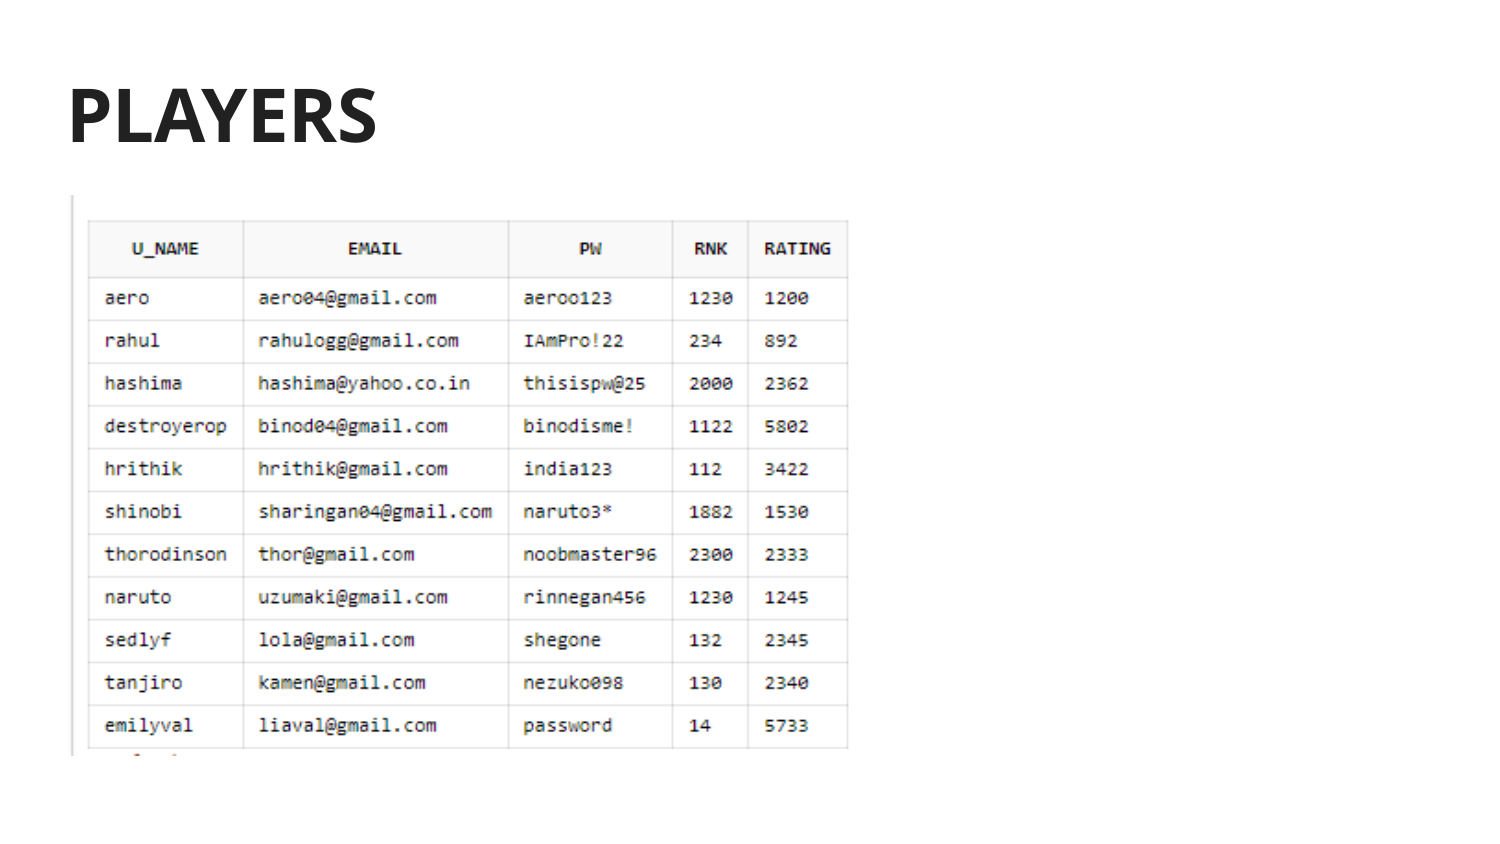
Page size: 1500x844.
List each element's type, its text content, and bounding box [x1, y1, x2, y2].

picture [67, 195, 870, 756]
title PLAYERS [51, 48, 1449, 180]
